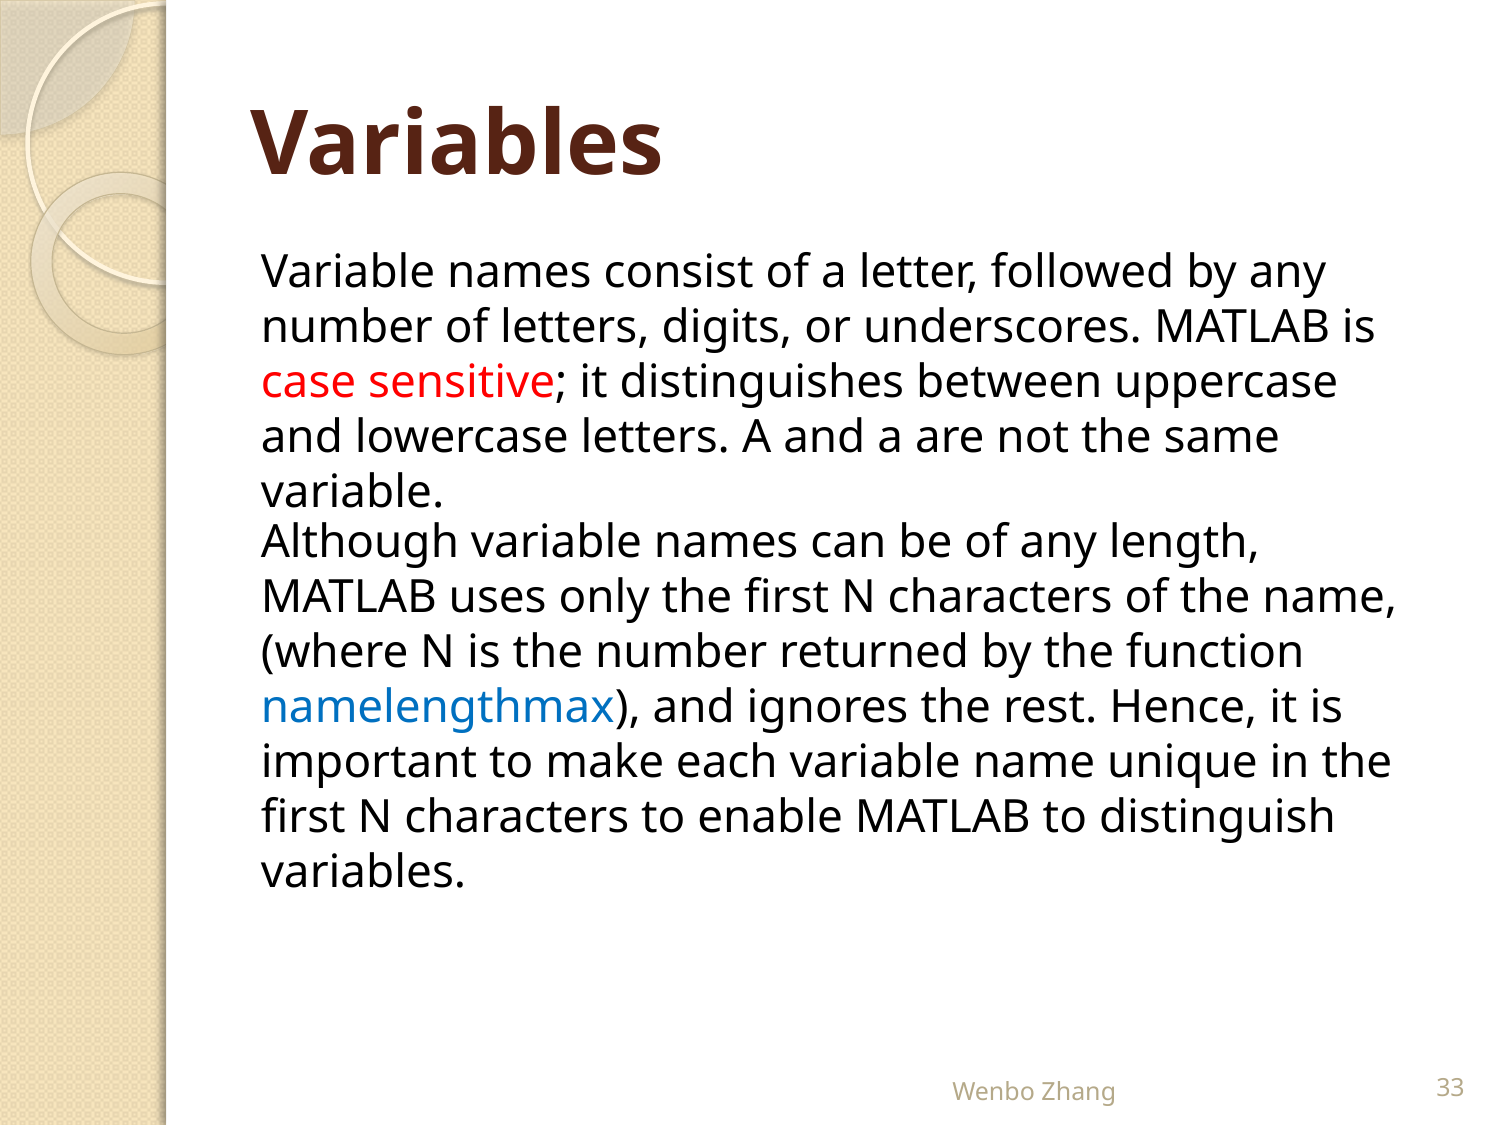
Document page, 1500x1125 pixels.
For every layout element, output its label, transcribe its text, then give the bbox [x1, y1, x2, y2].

slide_number 33 [1413, 1034, 1488, 1113]
title Variables [235, 45, 1466, 233]
text_box Variable names consist of a letter, followed by any number of letters, digits, or underscores. MATLAB is case sensitive; it distinguishes between uppercase and lowercase letters. A and a are not the same variable. [246, 234, 1430, 524]
footer Wenbo Zhang [937, 1034, 1413, 1113]
text_box Although variable names can be of any length, MATLAB uses only the first N characters of the name, (where N is the number returned by the function namelengthmax), and ignores the rest. Hence, it is important to make each variable name unique in the first N characters to enable MATLAB to distinguish variables. [246, 524, 1430, 904]
